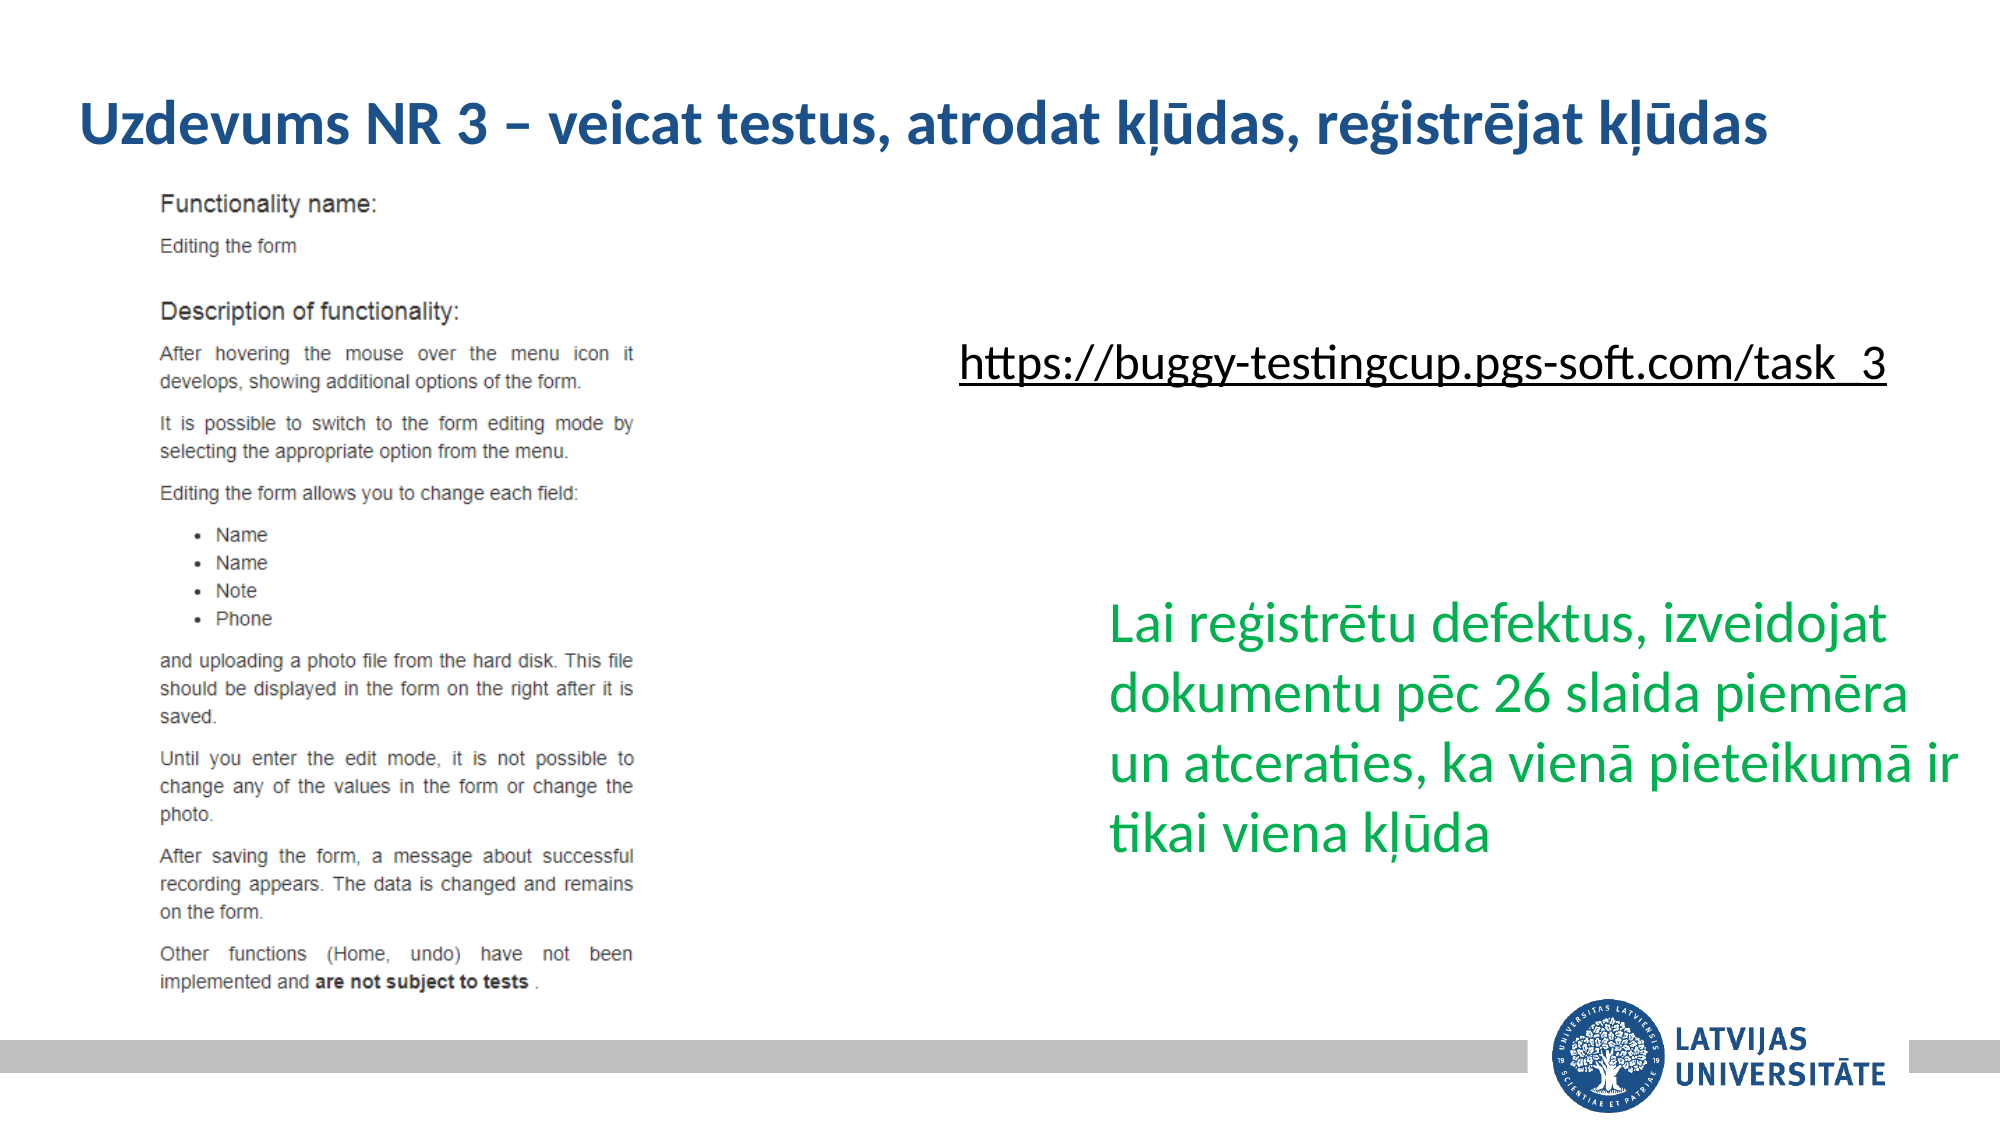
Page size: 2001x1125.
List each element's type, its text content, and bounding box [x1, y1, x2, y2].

picture [134, 179, 658, 1004]
text_box Uzdevums NR 3 – veicat testus, atrodat kļūdas, reģistrējat kļūdas [62, 59, 1788, 188]
picture [1552, 999, 1885, 1113]
text_box https://buggy-testingcup.pgs-soft.com/task_3 [943, 321, 1915, 397]
text_box Lai reģistrētu defektus, izveidojat dokumentu pēc 26 slaida piemēra un atceraties, ka vienā pieteikumā ir tikai viena kļūda [1094, 576, 1986, 872]
